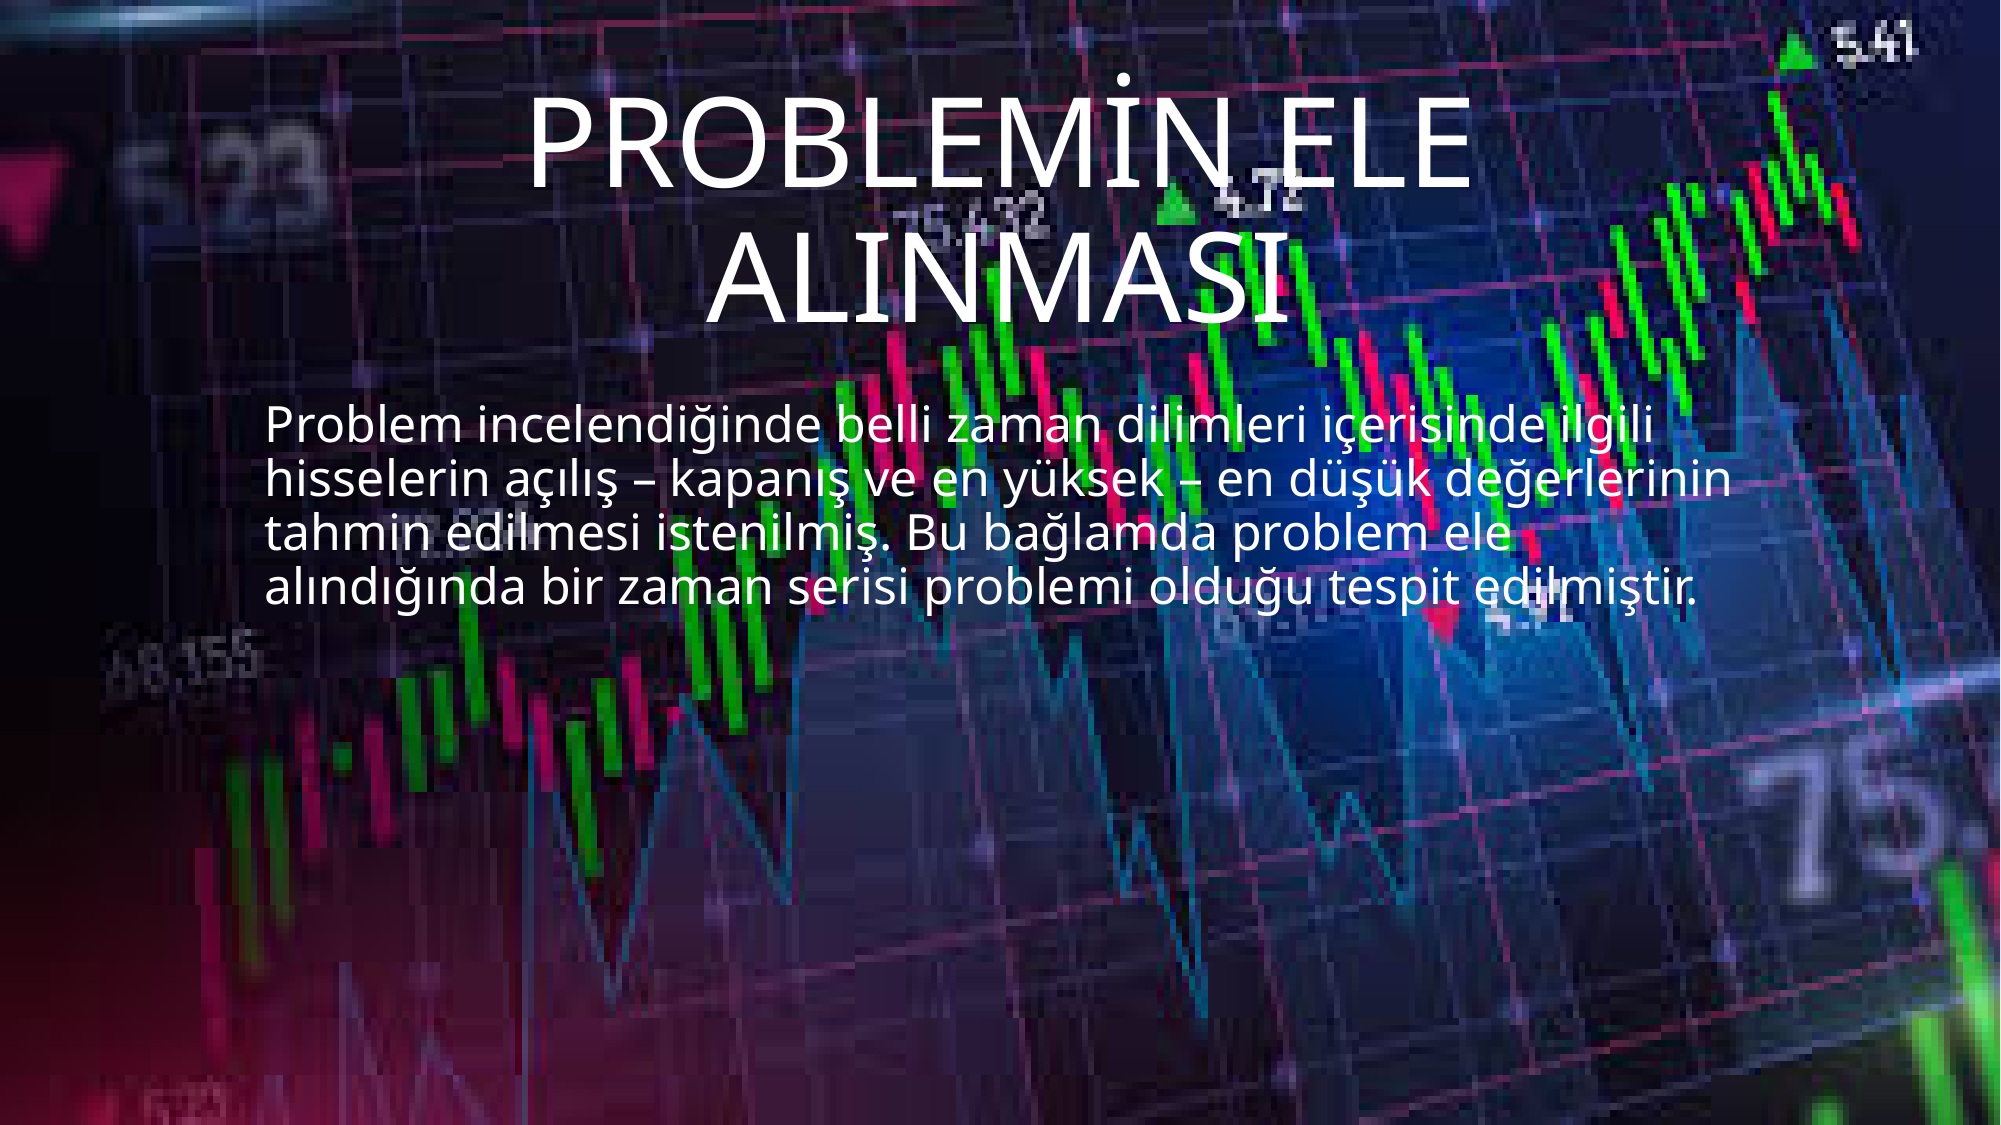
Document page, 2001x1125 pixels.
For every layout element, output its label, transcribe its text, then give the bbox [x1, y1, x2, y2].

picture [0, 0, 2001, 1125]
title PROBLEMİN ELE ALINMASI [249, 184, 1750, 357]
subtitle Problem incelendiğinde belli zaman dilimleri içerisinde ilgili hisselerin açılış – kapanış ve en yüksek – en düşük değerlerinin tahmin edilmesi istenilmiş. Bu bağlamda problem ele alındığında bir zaman serisi problemi olduğu tespit edilmiştir. [249, 391, 1750, 1037]
